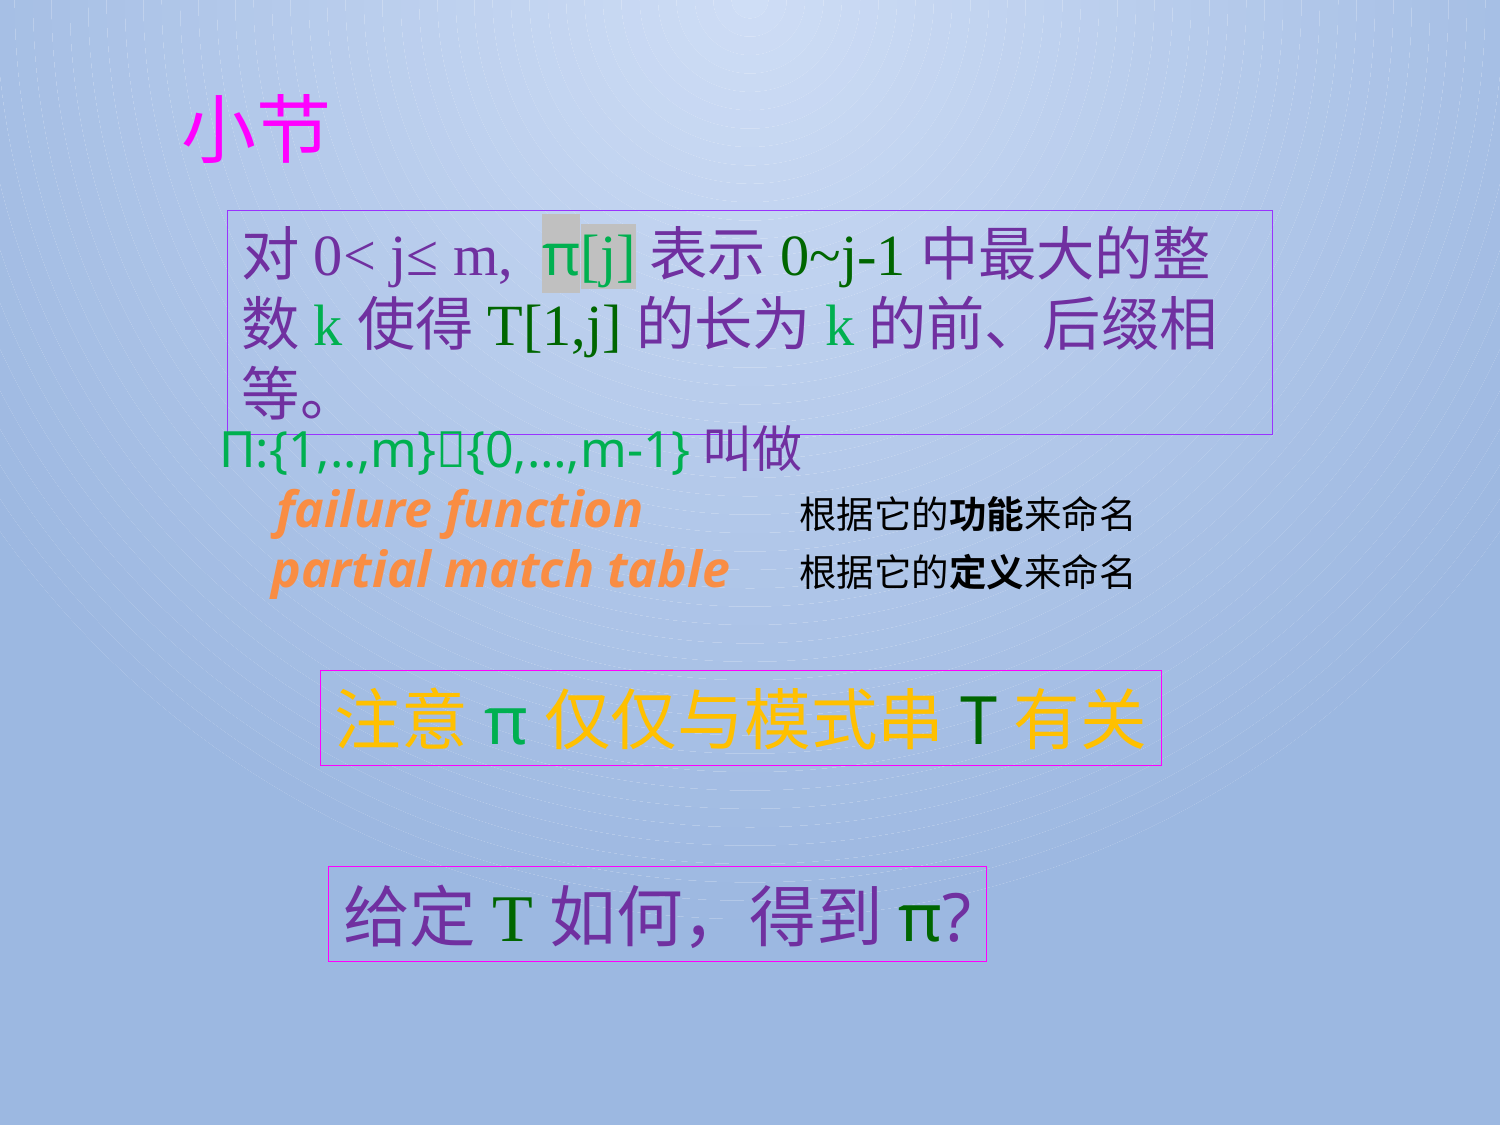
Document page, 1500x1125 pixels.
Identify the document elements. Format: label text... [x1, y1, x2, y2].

text_box Π:{1,..,m}{0,…,m-1}叫做 failure function partial match table [204, 410, 955, 606]
text_box 给定T如何，得到π? [328, 866, 987, 962]
text_box 小节 [166, 75, 403, 181]
text_box 根据它的定义来命名 [784, 541, 1152, 602]
text_box 根据它的功能来命名 [784, 483, 1152, 541]
text_box 对0< j≤ m, π[j]表示0~j-1中最大的整数k使得T[1,j]的长为k的前、后缀相等。 [227, 210, 1273, 435]
text_box 注意π仅仅与模式串T有关 [320, 670, 1162, 766]
